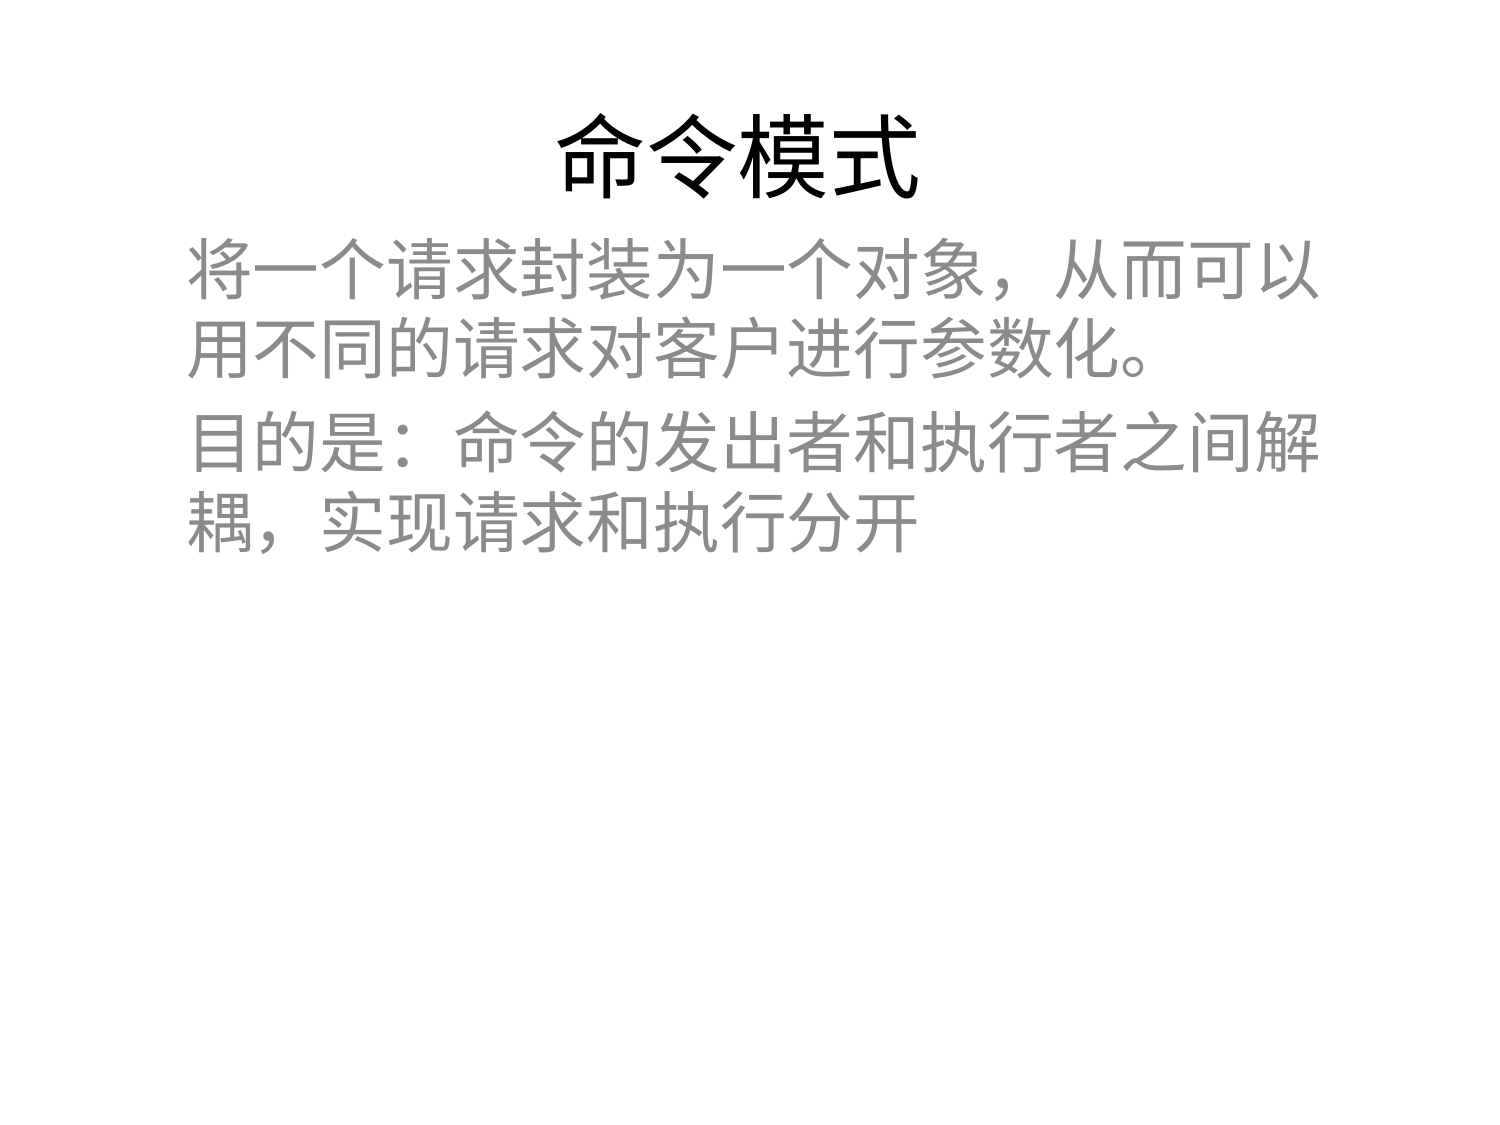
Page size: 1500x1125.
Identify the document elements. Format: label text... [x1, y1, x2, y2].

title 命令模式 [100, 90, 1376, 220]
subtitle 将一个请求封装为一个对象，从而可以用不同的请求对客户进行参数化。 目的是：命令的发出者和执行者之间解耦，实现请求和执行分开 [171, 219, 1353, 953]
